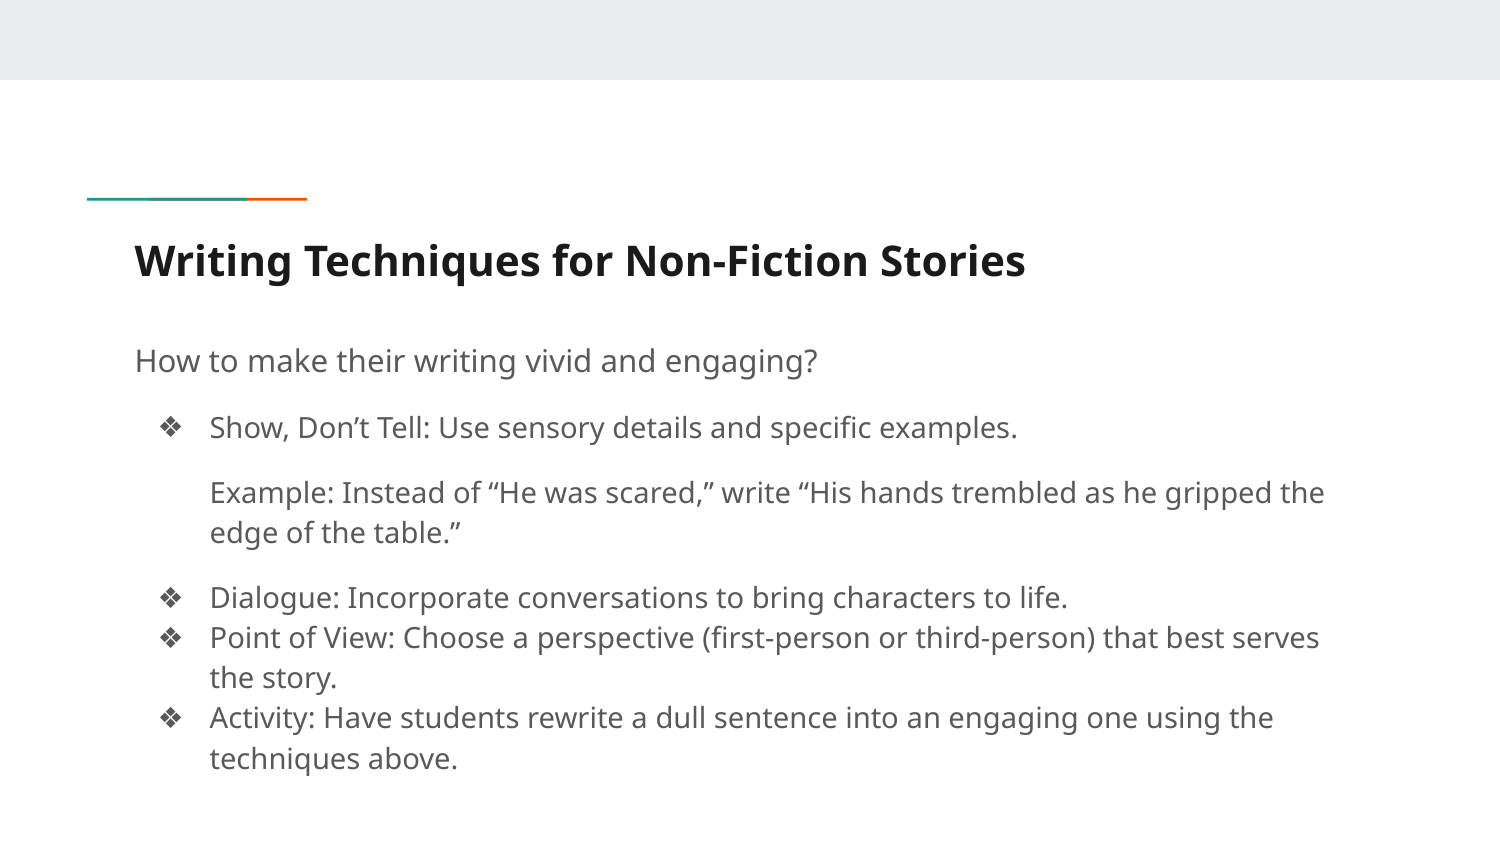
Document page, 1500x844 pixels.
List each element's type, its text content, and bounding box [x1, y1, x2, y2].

list How to make their writing vivid and engaging? Show, Don’t Tell: Use sensory details and specific examples. Example: Instead of “He was scared,” write “His hands trembled as he gripped the edge of the table.” Dialogue: Incorporate conversations to bring characters to life. Point of View: Choose a perspective (first-person or third-person) that best serves the story. Activity: Have students rewrite a dull sentence into an engaging one using the techniques above. [119, 320, 1381, 779]
title Writing Techniques for Non-Fiction Stories [119, 216, 1381, 305]
